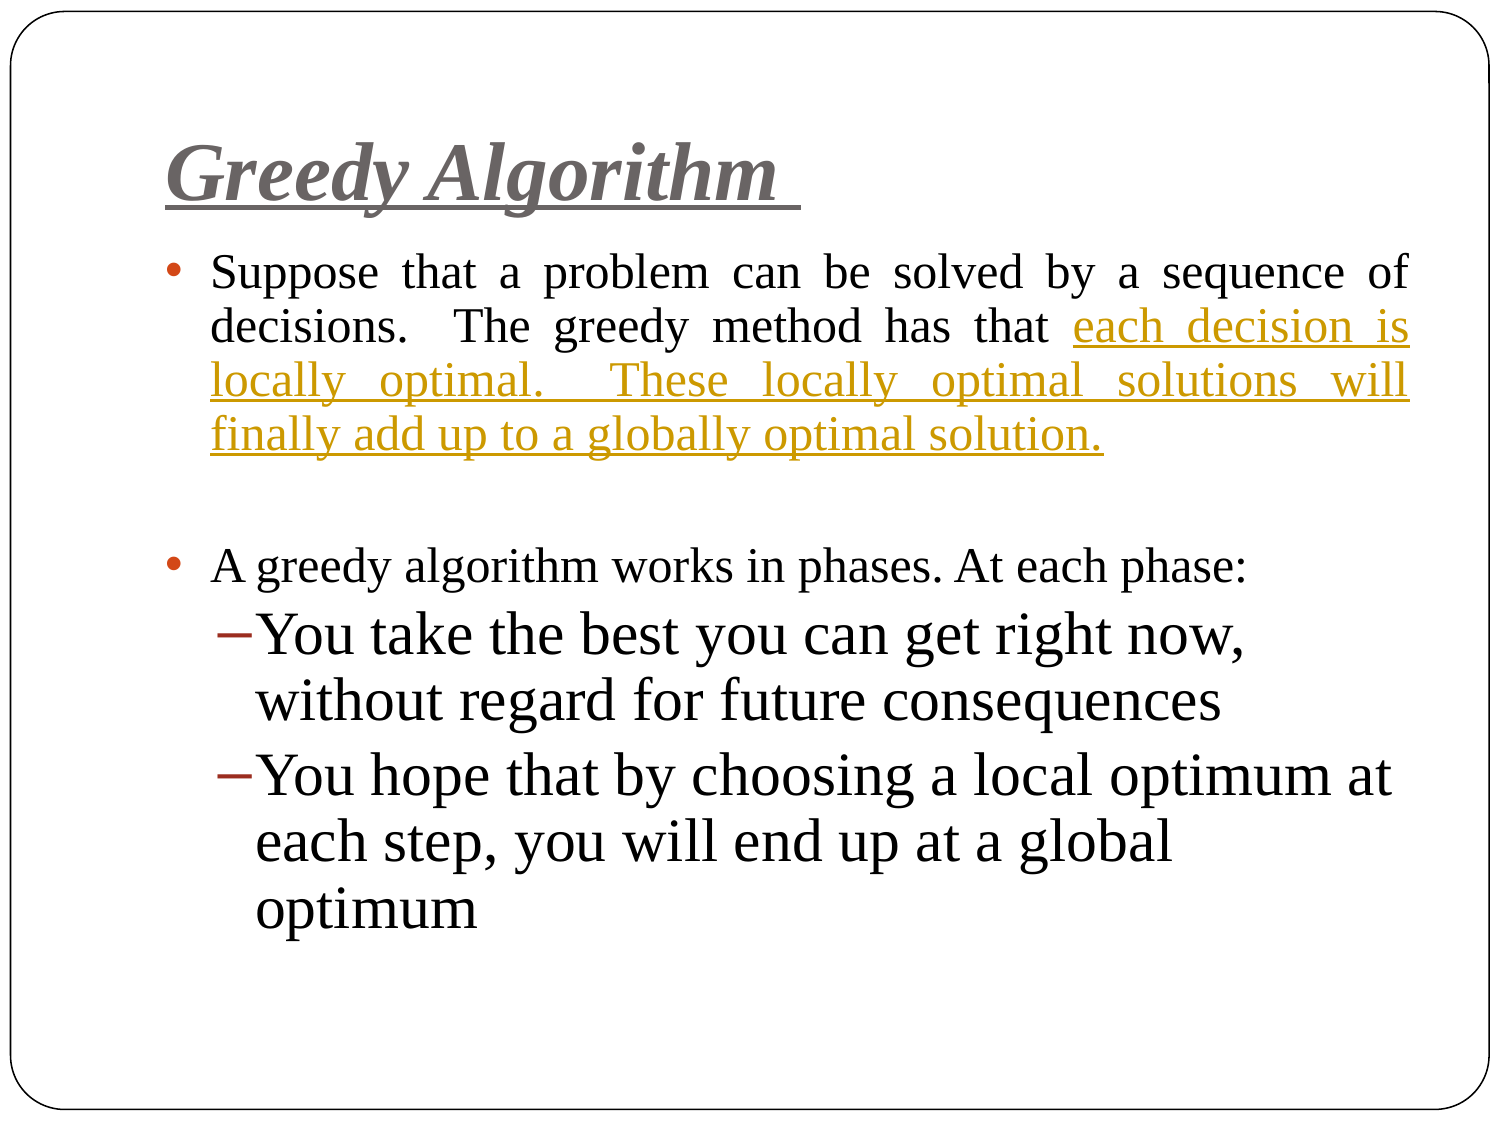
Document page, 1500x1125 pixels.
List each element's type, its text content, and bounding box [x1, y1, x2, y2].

title Greedy Algorithm [150, 45, 1425, 233]
list Suppose that a problem can be solved by a sequence of decisions. The greedy method has that each decision is locally optimal. These locally optimal solutions will finally add up to a globally optimal solution. A greedy algorithm works in phases. At each phase: You take the best you can get right now, without regard for future consequences You hope that by choosing a local optimum at each step, you will end up at a global optimum [150, 237, 1425, 988]
